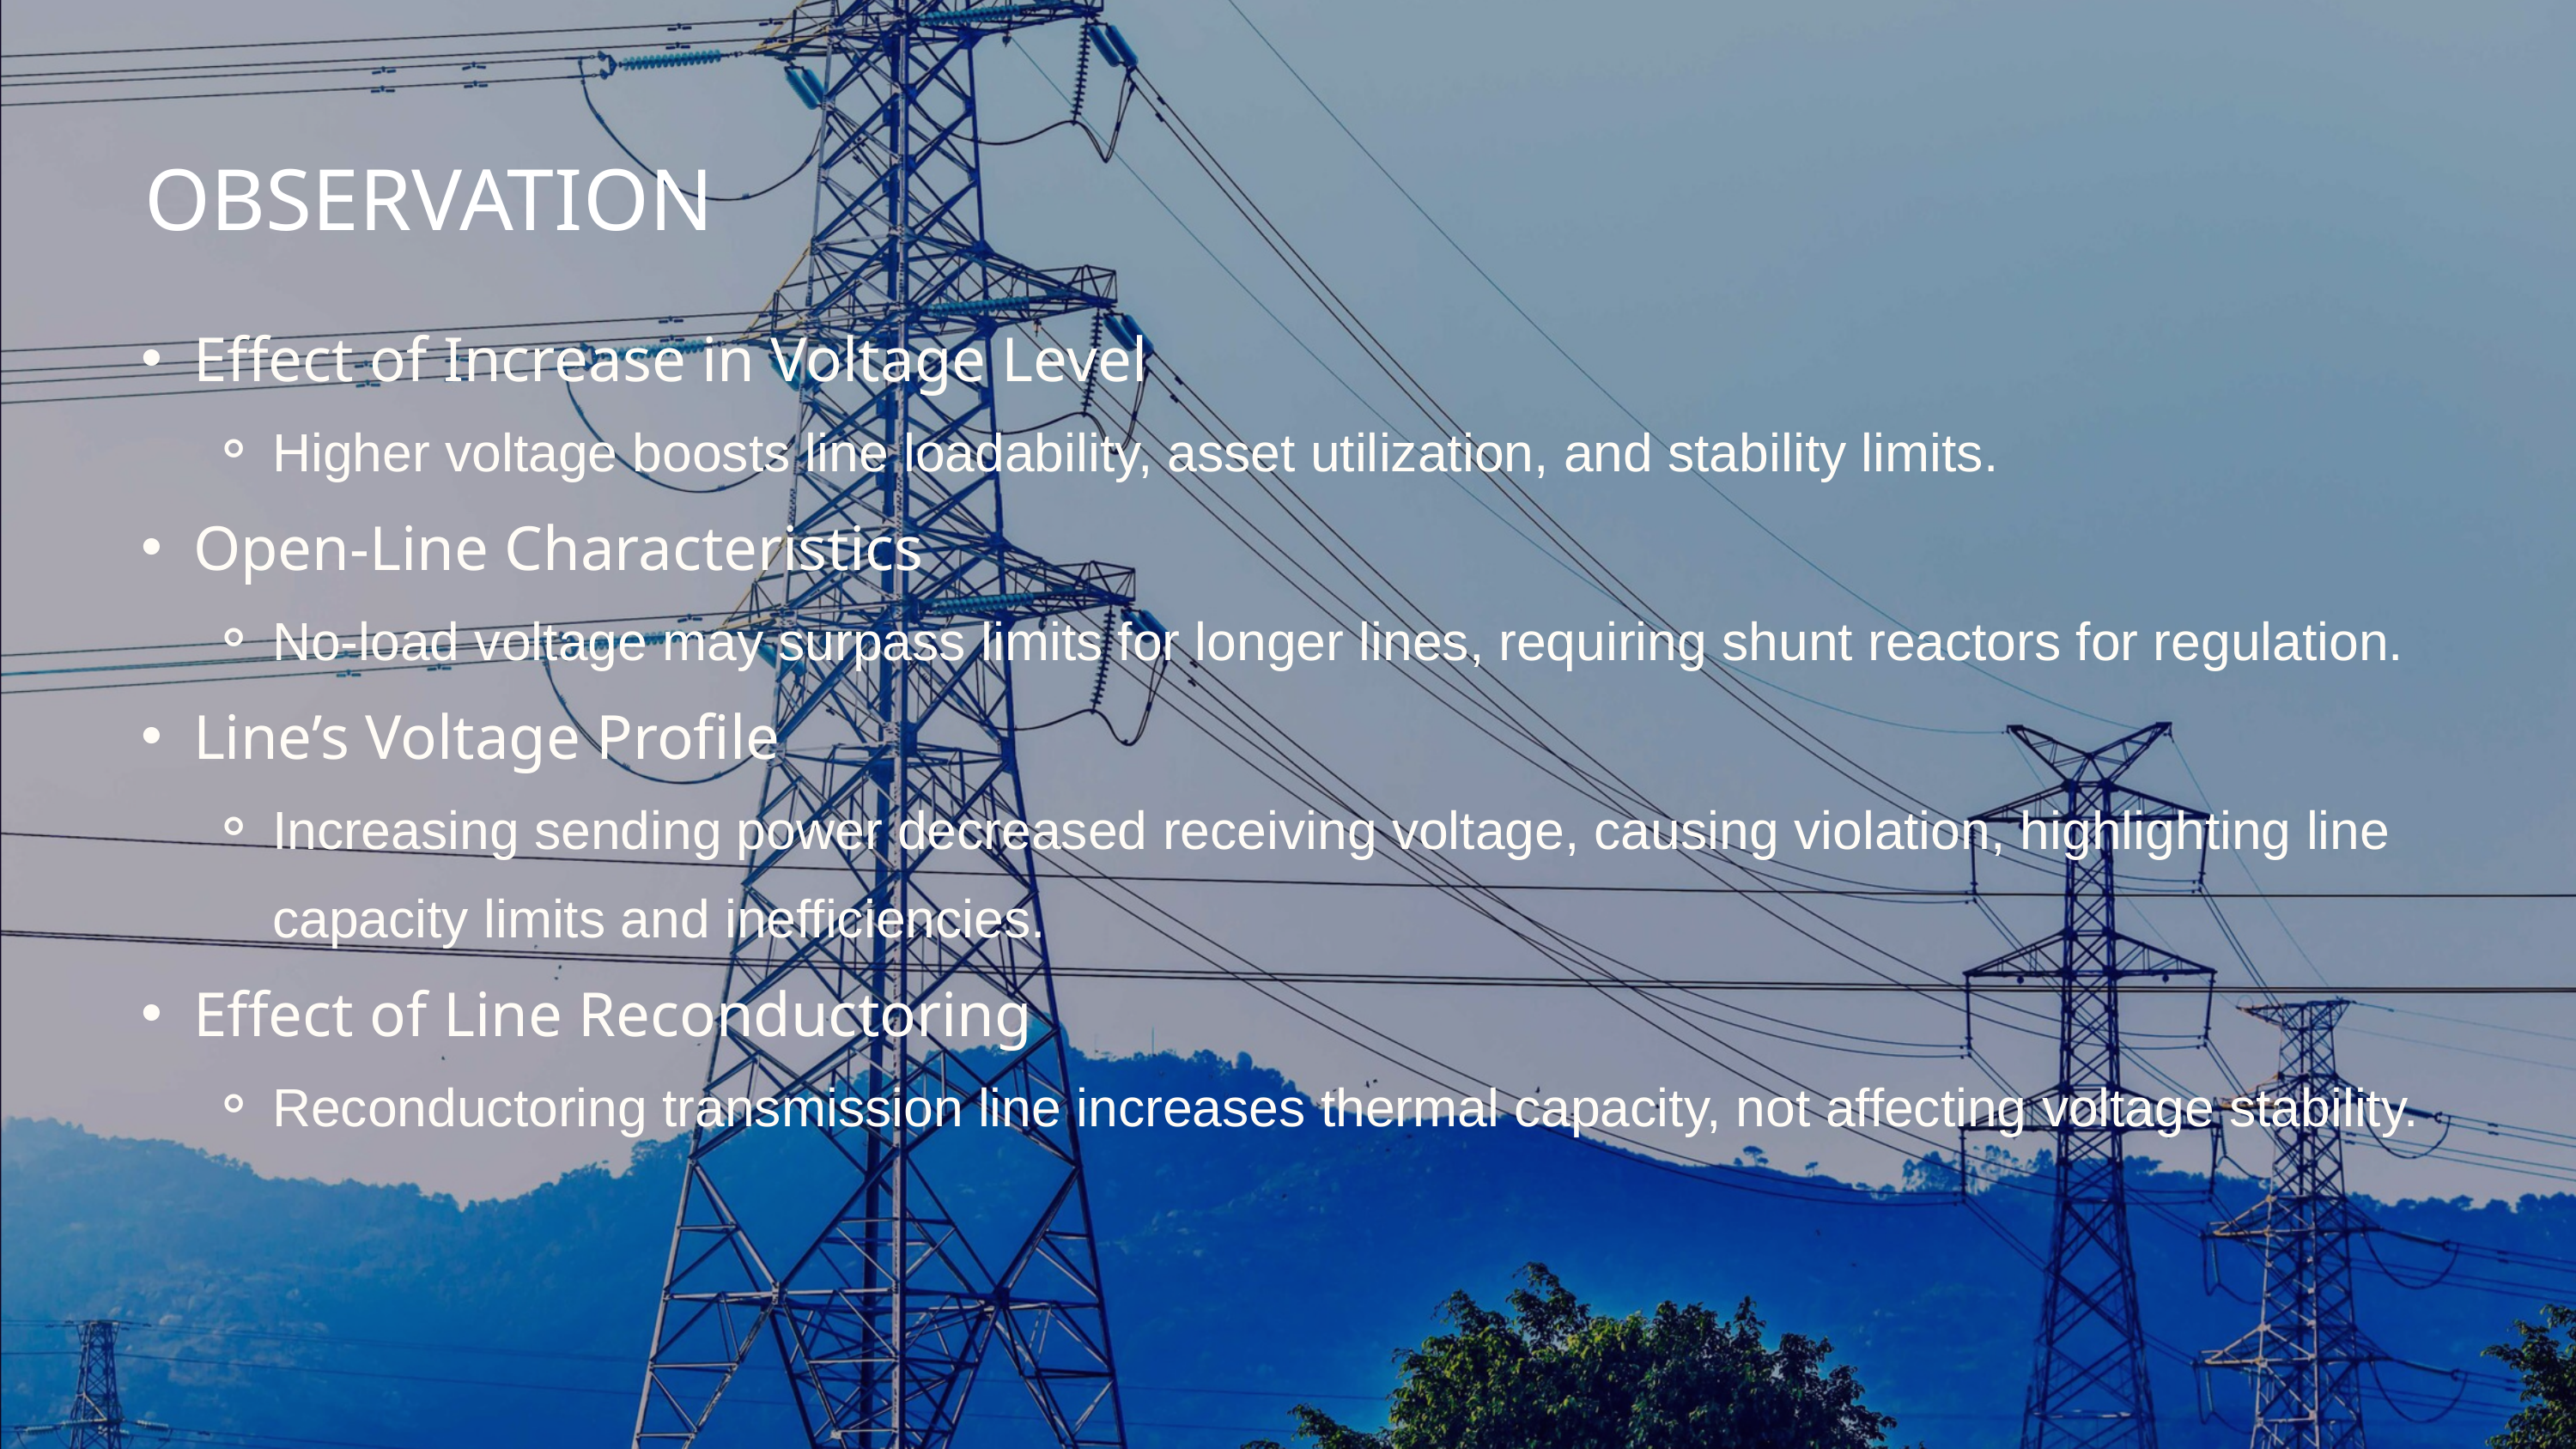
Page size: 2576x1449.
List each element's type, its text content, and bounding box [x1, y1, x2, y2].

text_box OBSERVATION [144, 128, 1858, 247]
text_box Effect of Increase in Voltage Level Higher voltage boosts line loadability, asset utilization, and stability limits. Open-Line Characteristics No-load voltage may surpass limits for longer lines, requiring shunt reactors for regulation. Line’s Voltage Profile Increasing sending power decreased receiving voltage, causing violation, highlighting line capacity limits and inefficiencies. Effect of Line Reconductoring Reconductoring transmission line increases thermal capacity, not affecting voltage stability. [89, 293, 2489, 1137]
text_box [1, 0, 2576, 1449]
